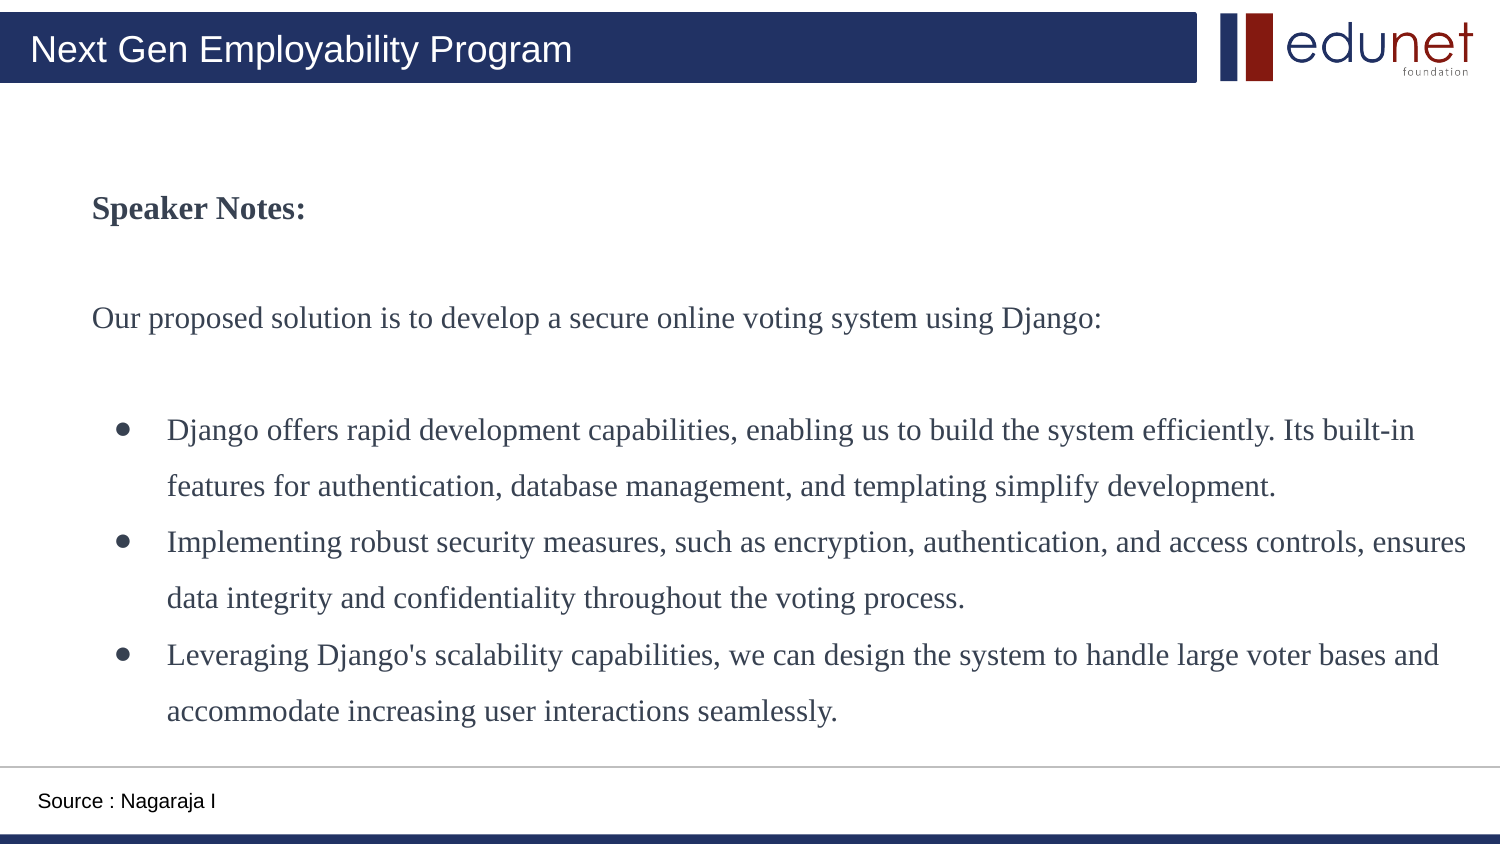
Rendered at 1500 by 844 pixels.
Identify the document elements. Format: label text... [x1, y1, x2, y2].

picture [1279, 14, 1482, 83]
text_box Source : Nagaraja I [22, 776, 418, 826]
text_box Speaker Notes: Our proposed solution is to develop a secure online voting system using Django: Django offers rapid development capabilities, enabling us to build the system efficiently. Its built-in features for authentication, database management, and templating simplify development. Implementing robust security measures, such as encryption, authentication, and access controls, ensures data integrity and confidentiality throughout the voting process. Leveraging Django's scalability capabilities, we can design the system to handle large voter bases and accommodate increasing user interactions seamlessly. [76, 773, 1500, 844]
text_box Speaker Notes: Our proposed solution is to develop a secure online voting system using Django: Django offers rapid development capabilities, enabling us to build the system efficiently. Its built-in features for authentication, database management, and templating simplify development. Implementing robust security measures, such as encryption, authentication, and access controls, ensures data integrity and confidentiality throughout the voting process. Leveraging Django's scalability capabilities, we can design the system to handle large voter bases and accommodate increasing user interactions seamlessly. [76, 123, 1500, 766]
